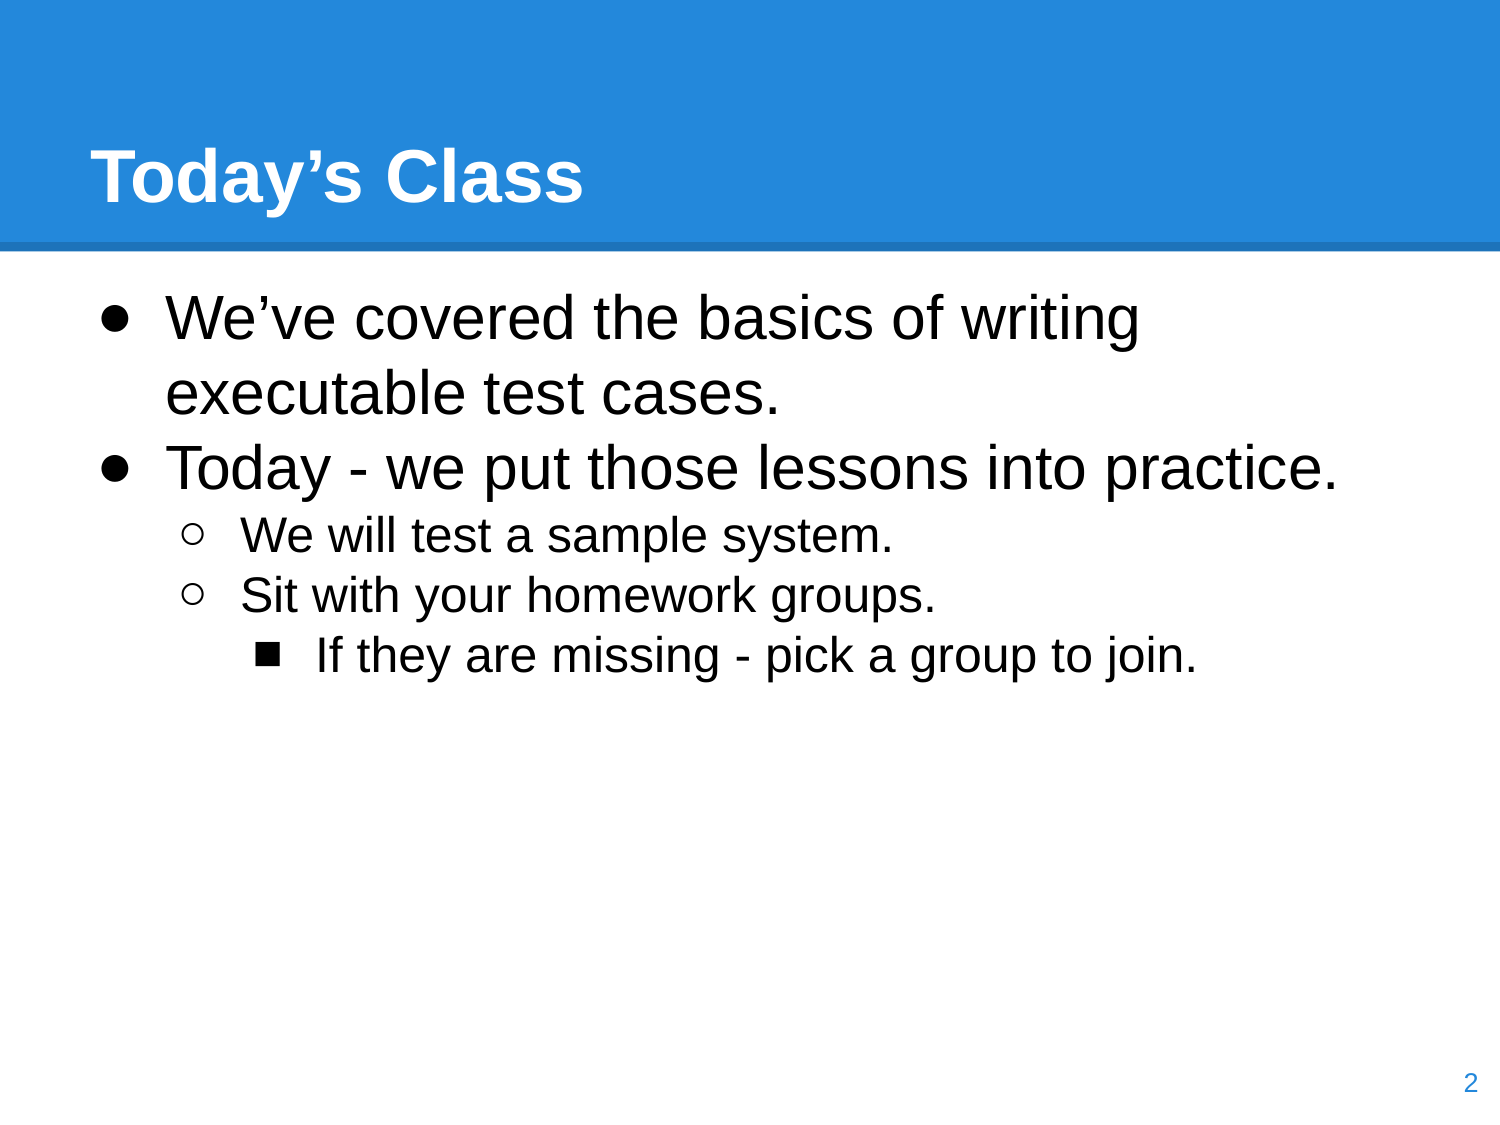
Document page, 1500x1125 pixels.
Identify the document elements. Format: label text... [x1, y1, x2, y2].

title Today’s Class [75, 45, 1425, 233]
list We’ve covered the basics of writing executable test cases. Today - we put those lessons into practice. We will test a sample system. Sit with your homework groups. If they are missing - pick a group to join. [75, 262, 1425, 1078]
slide_number ‹#› [1403, 1038, 1494, 1125]
